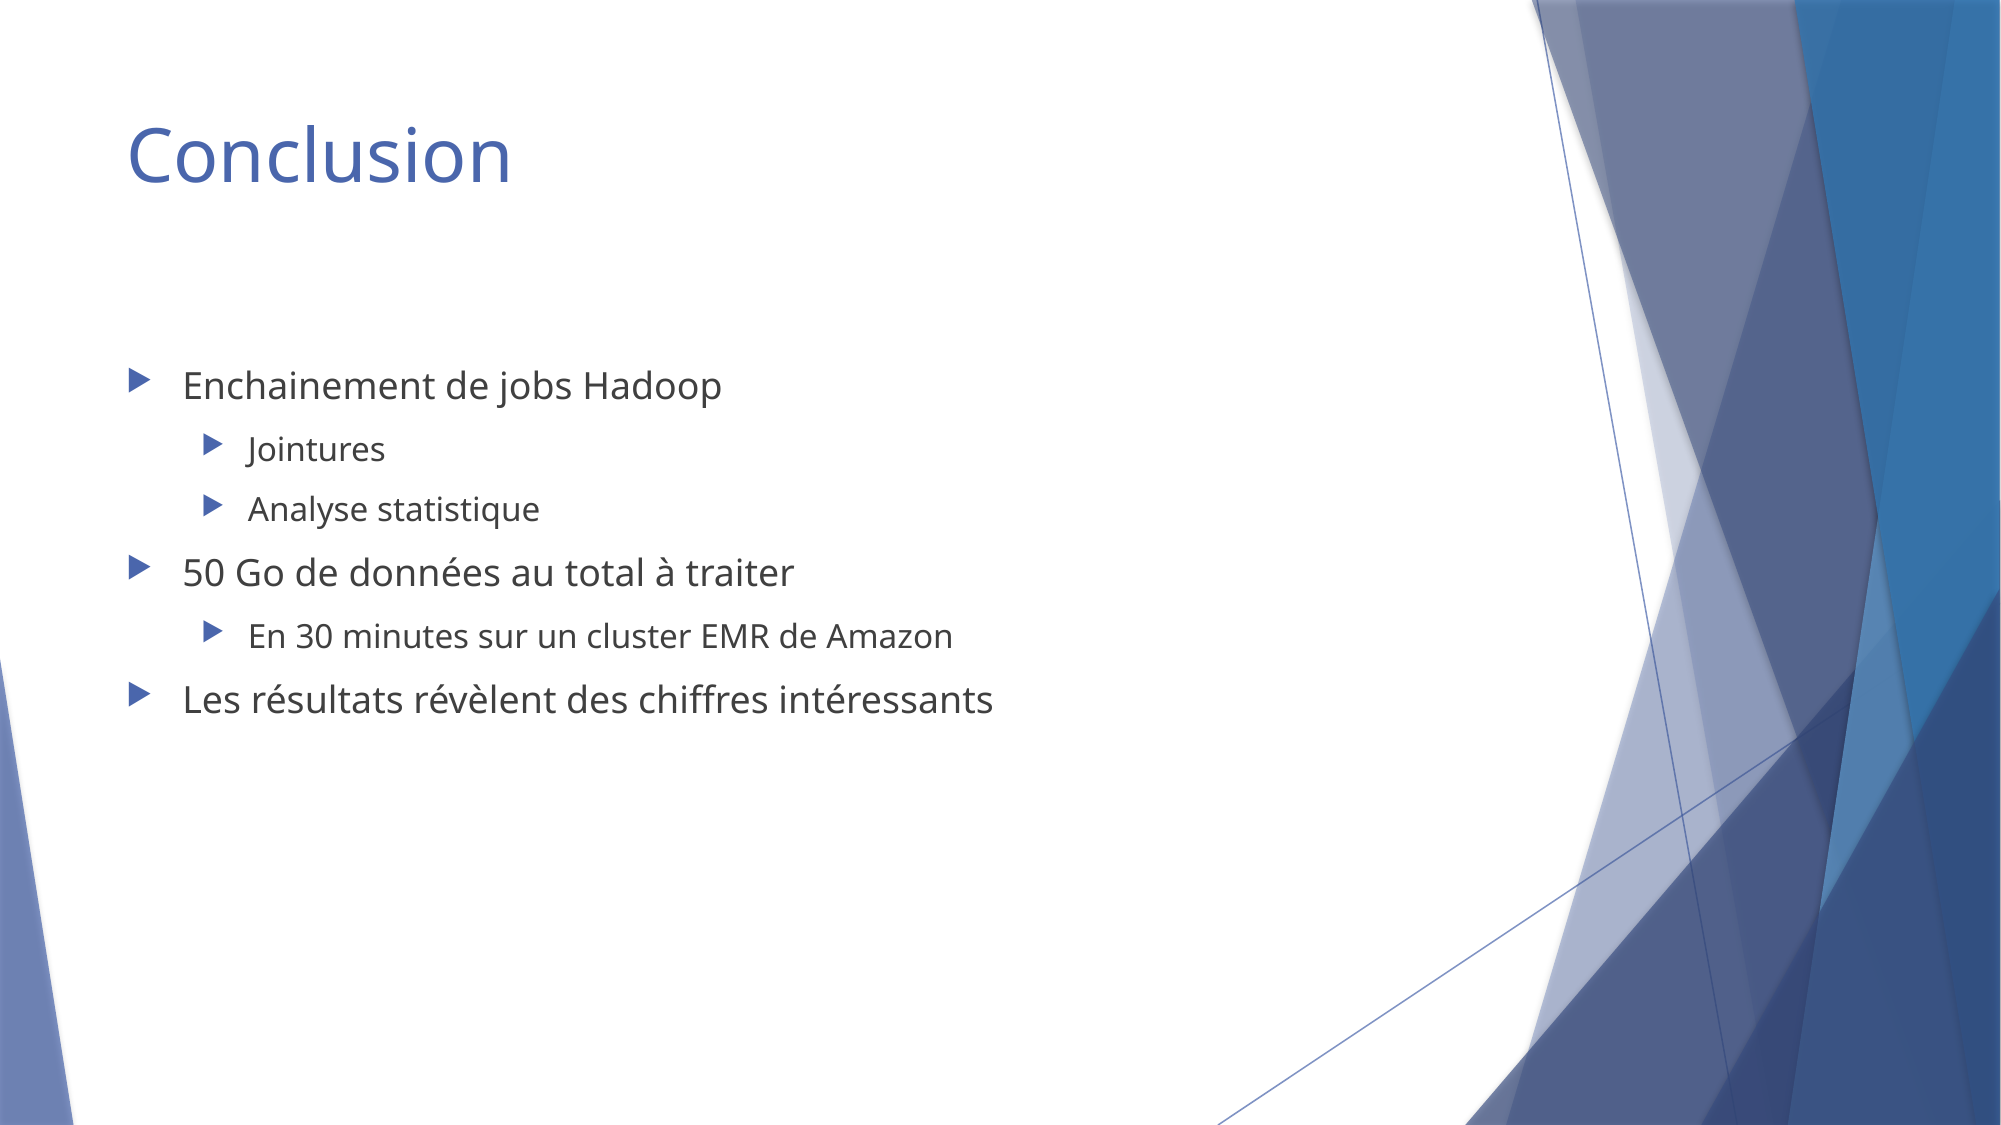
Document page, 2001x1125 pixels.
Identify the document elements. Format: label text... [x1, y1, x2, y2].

list Enchainement de jobs Hadoop Jointures Analyse statistique 50 Go de données au total à traiter En 30 minutes sur un cluster EMR de Amazon Les résultats révèlent des chiffres intéressants [111, 354, 1522, 992]
title Conclusion [111, 99, 1522, 317]
